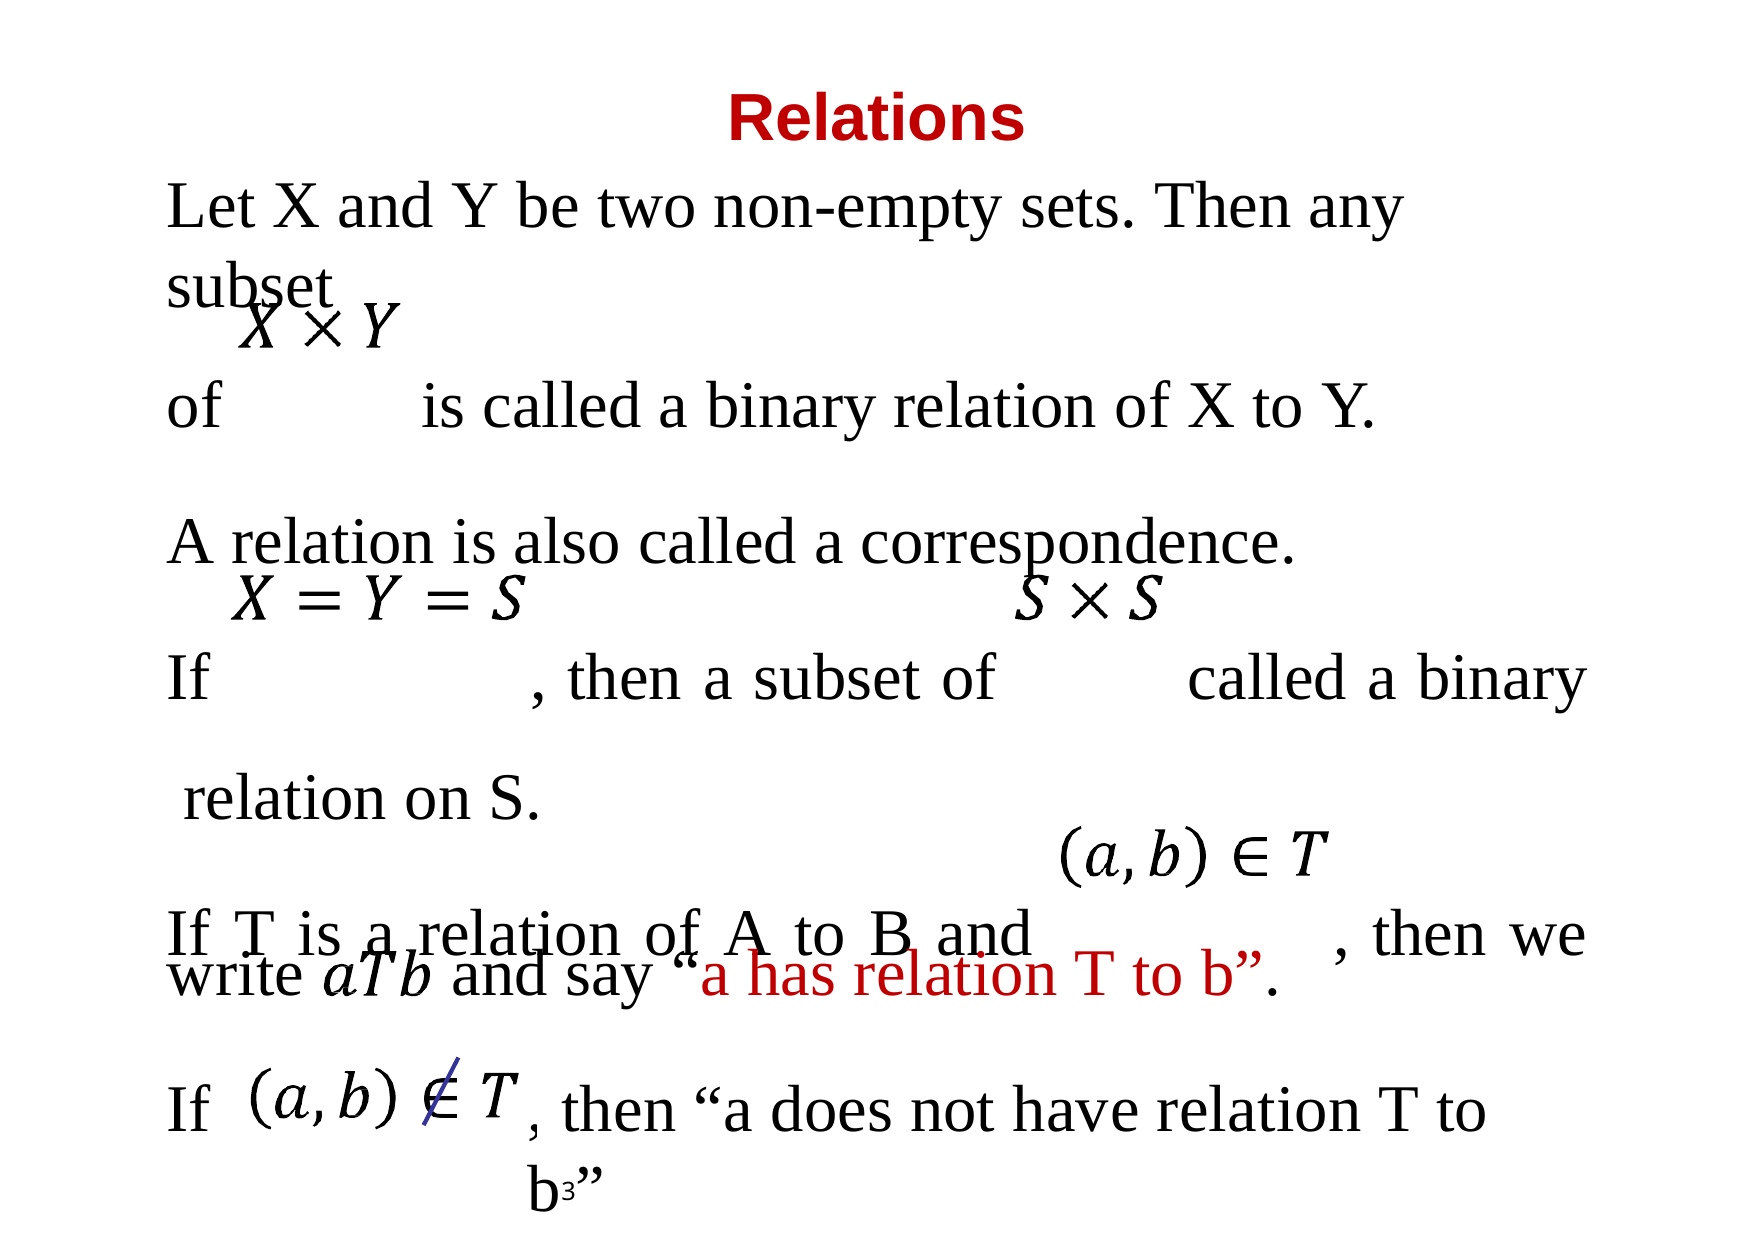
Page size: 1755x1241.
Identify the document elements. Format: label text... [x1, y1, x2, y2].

picture [1071, 582, 1109, 619]
text_box write If [164, 926, 306, 1145]
picture [303, 310, 341, 347]
text_box and say “a has relation T to b”. , then “a does not have relation T to b3” [445, 926, 1568, 1225]
text_box [400, 949, 430, 997]
picture [1234, 836, 1267, 876]
text_box [360, 951, 397, 996]
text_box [1060, 825, 1207, 889]
text_box [323, 963, 357, 997]
text_box Relations Let X and Y be two non-empty sets. Then any subset of is called a binary relation of X to Y. A relation is also called a correspondence. If , then a subset of called a binary relation on S. If T is a relation of A to B and , then we [164, 64, 1590, 969]
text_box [224, 1017, 542, 1159]
